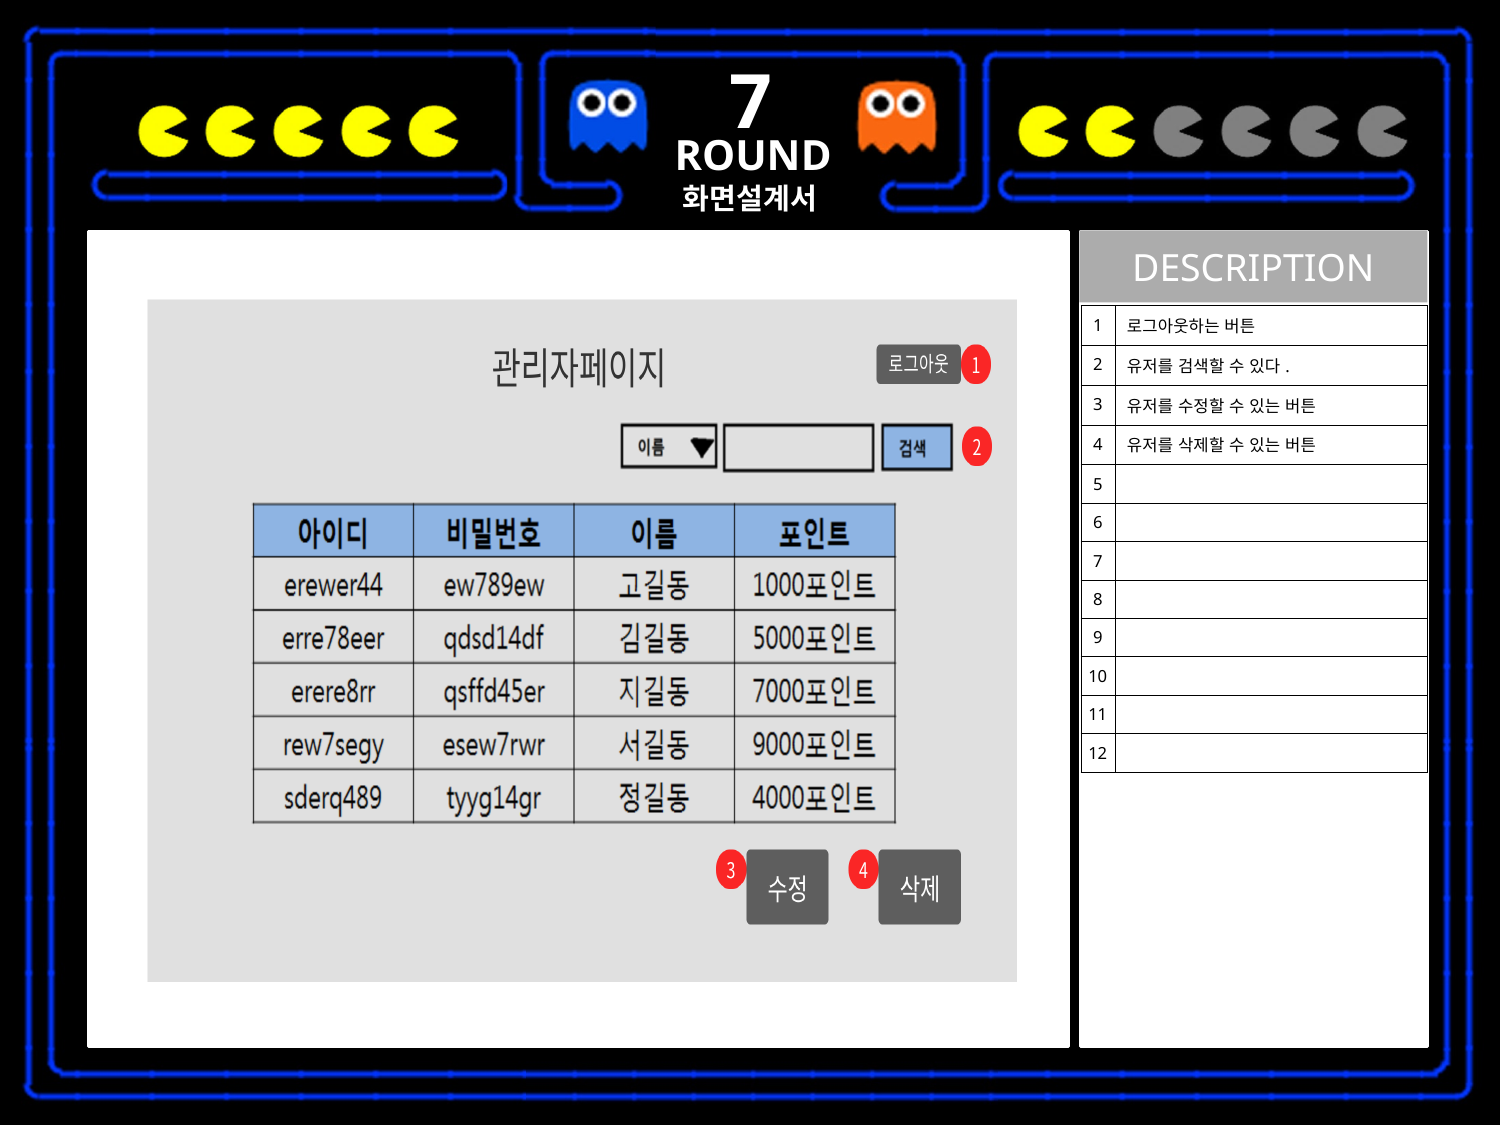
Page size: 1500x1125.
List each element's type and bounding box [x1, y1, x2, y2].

picture [132, 100, 193, 161]
text_box [0, 0, 1500, 1125]
picture [335, 100, 396, 161]
picture [200, 100, 261, 161]
picture [1216, 100, 1276, 161]
picture [268, 100, 328, 161]
picture [1148, 100, 1209, 161]
picture [1352, 100, 1412, 161]
picture [403, 100, 463, 161]
picture [1080, 100, 1141, 161]
picture [1012, 100, 1073, 161]
picture [1284, 100, 1344, 161]
